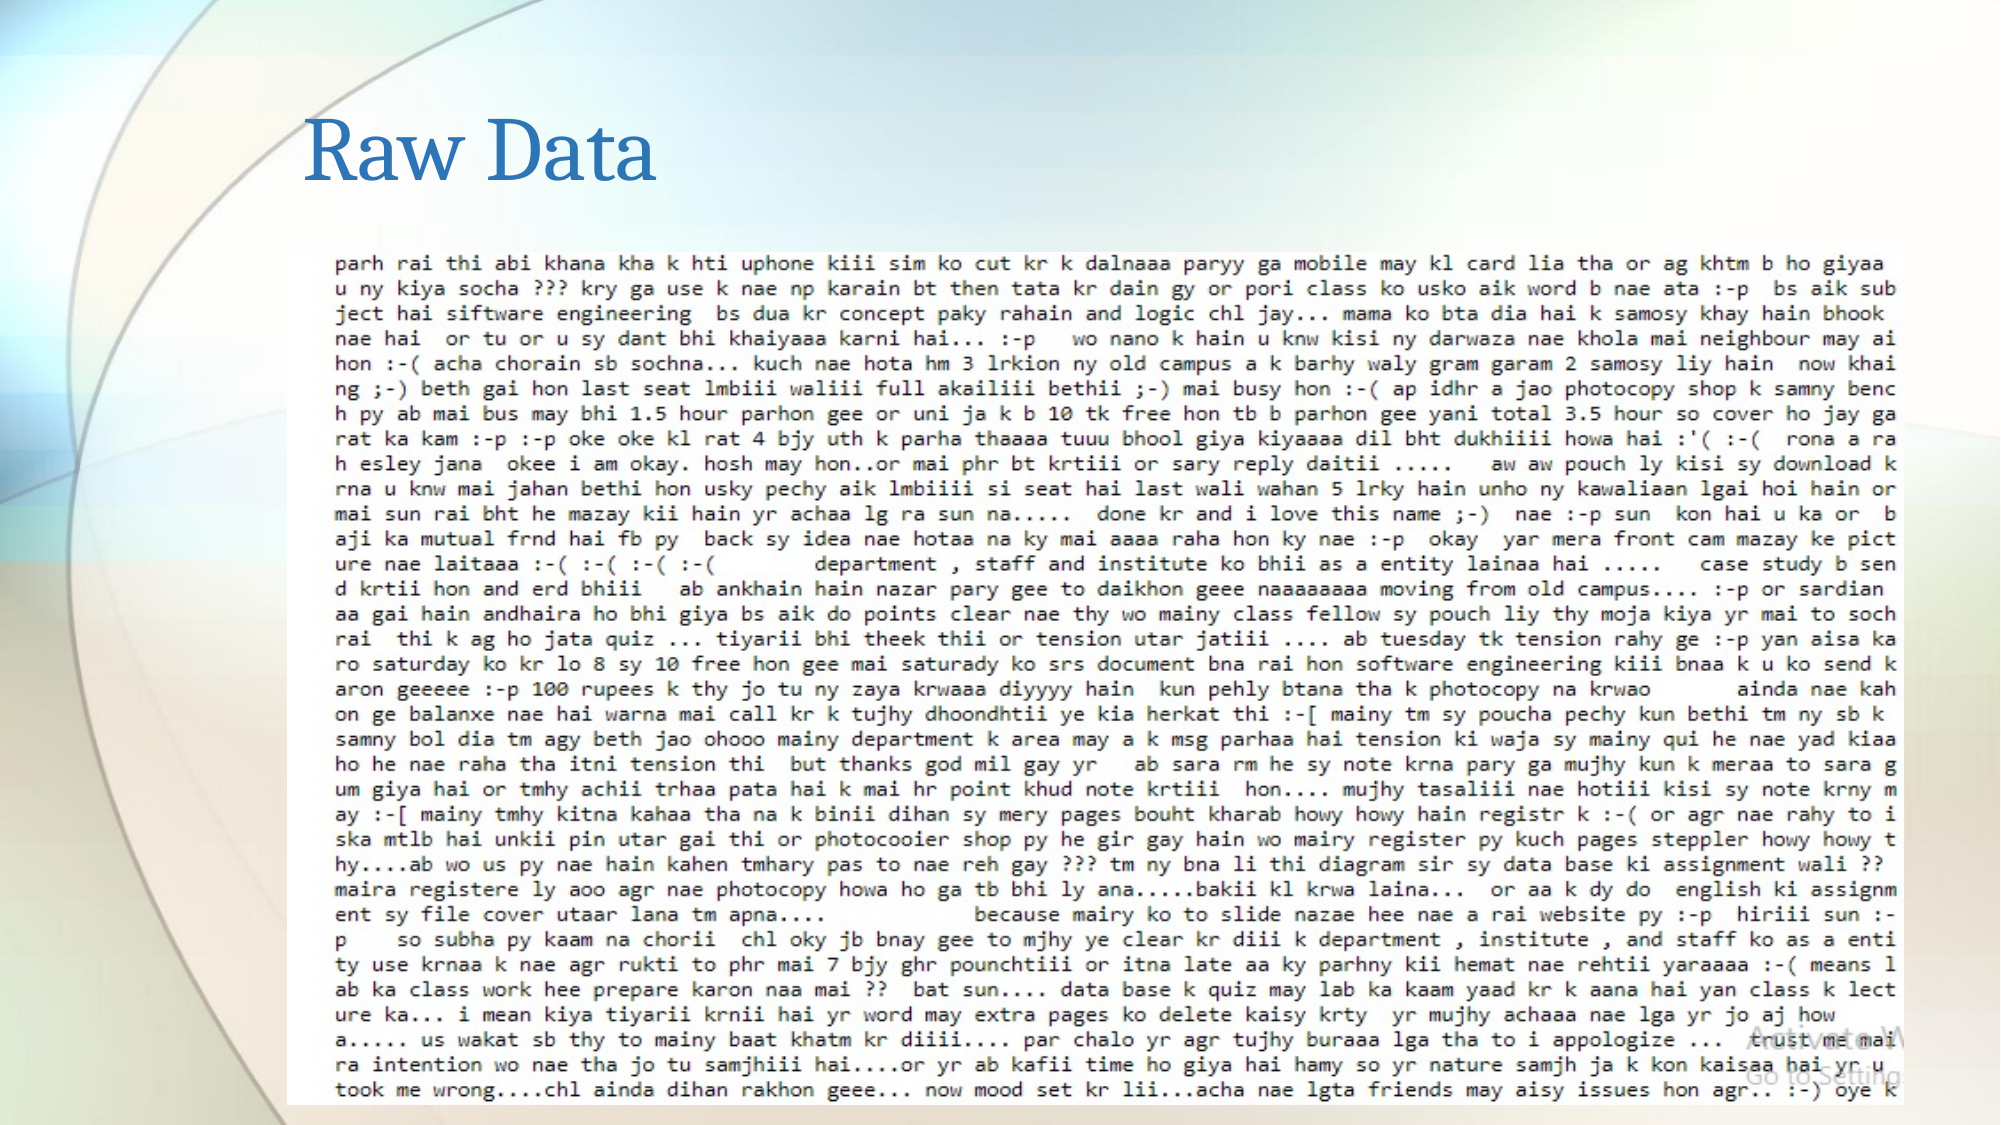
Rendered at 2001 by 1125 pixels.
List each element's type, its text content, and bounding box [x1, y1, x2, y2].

picture [0, 0, 2001, 1125]
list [286, 252, 1904, 1105]
title Raw Data [287, 35, 1769, 240]
